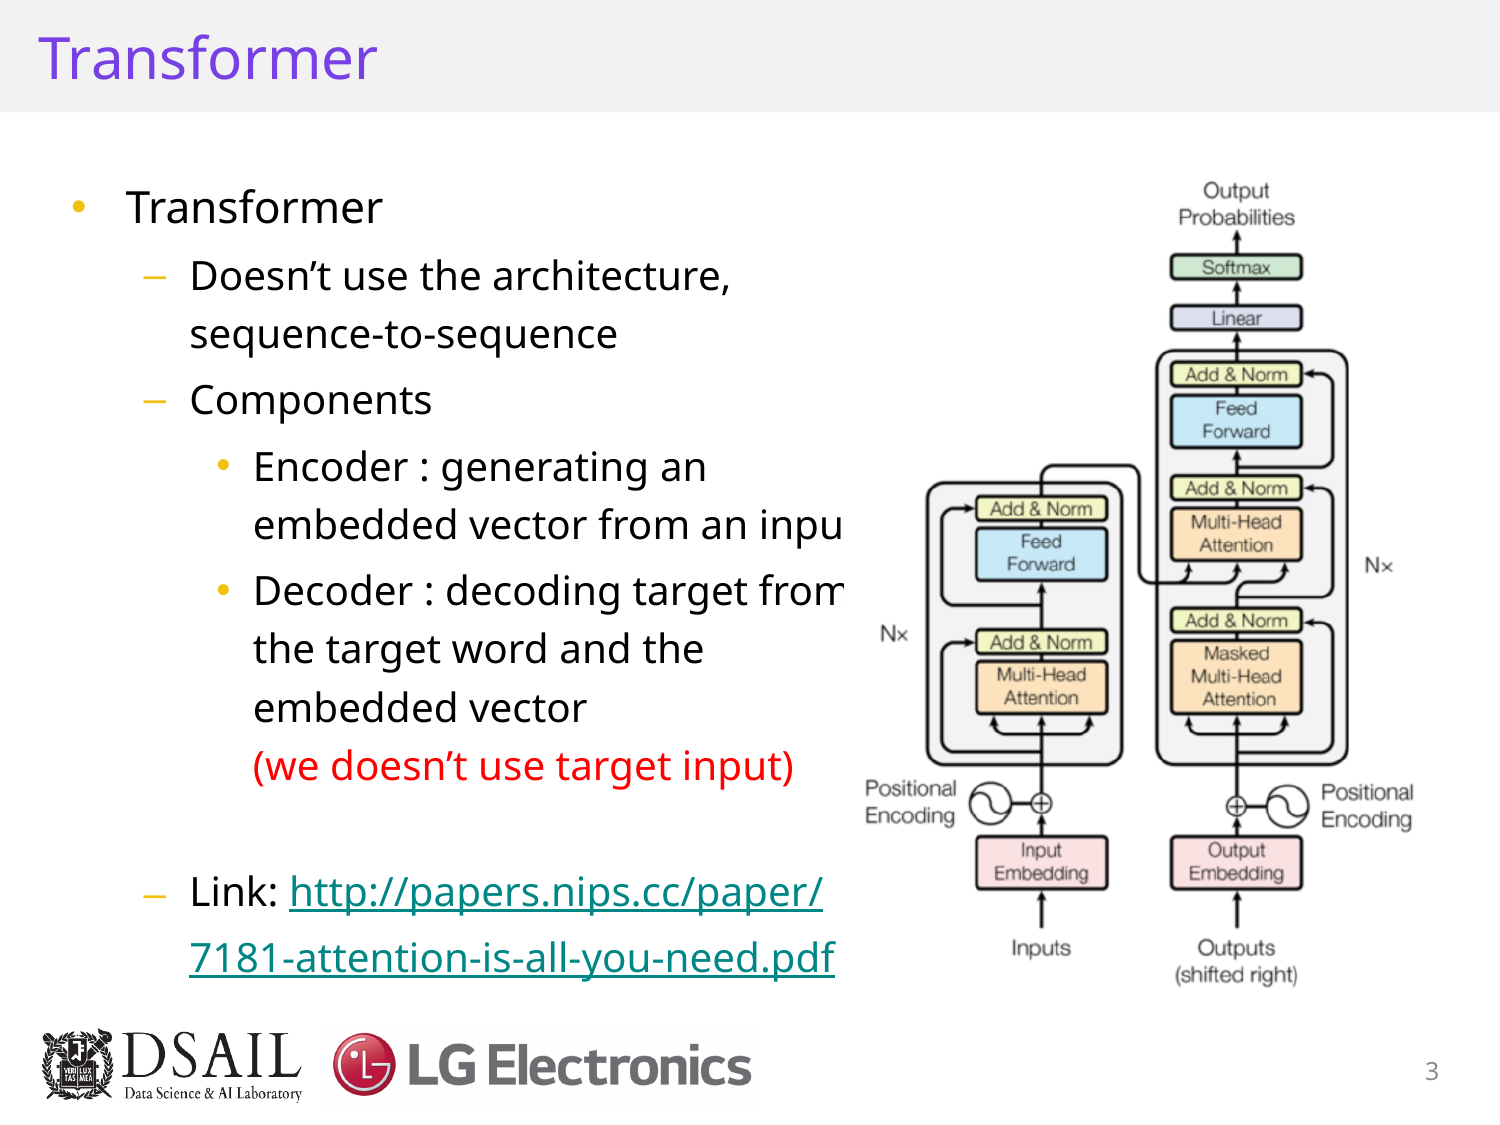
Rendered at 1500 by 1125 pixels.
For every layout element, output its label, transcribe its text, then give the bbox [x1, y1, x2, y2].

picture [844, 163, 1429, 1003]
picture [324, 1022, 762, 1113]
list Transformer Doesn’t use the architecture, sequence-to-sequence Components Encoder : generating an embedded vector from an input Decoder : decoding target from the target word and the embedded vector (we doesn’t use target input) Link: http://papers.nips.cc/paper/ 7181-attention-is-all-you-need.pdf [56, 160, 1444, 1000]
picture [42, 1023, 304, 1103]
title Transformer [23, 0, 1477, 113]
slide_number 3 [1104, 1042, 1455, 1103]
